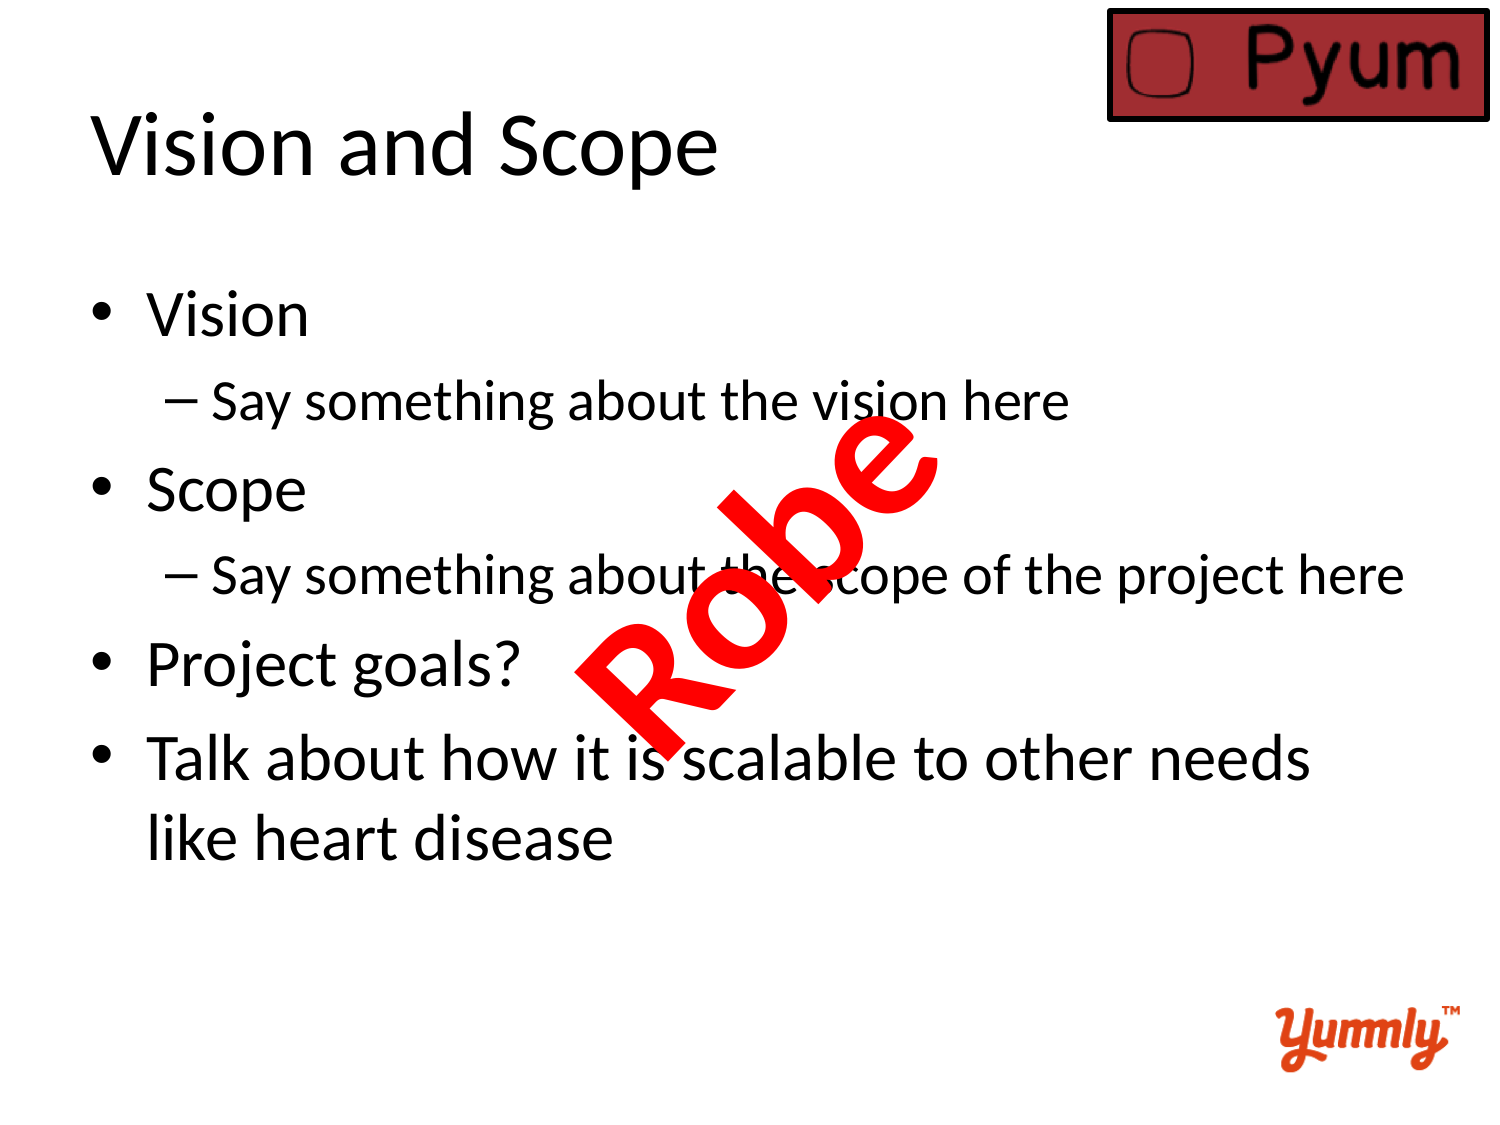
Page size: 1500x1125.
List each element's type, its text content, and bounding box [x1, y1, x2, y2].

text_box Robe [499, 309, 998, 815]
picture [1254, 985, 1485, 1086]
list Vision Say something about the vision here Scope Say something about the scope of the project here Project goals? Talk about how it is scalable to other needs like heart disease [75, 262, 1425, 1005]
title Vision and Scope [75, 45, 1095, 233]
picture [1113, 14, 1484, 116]
